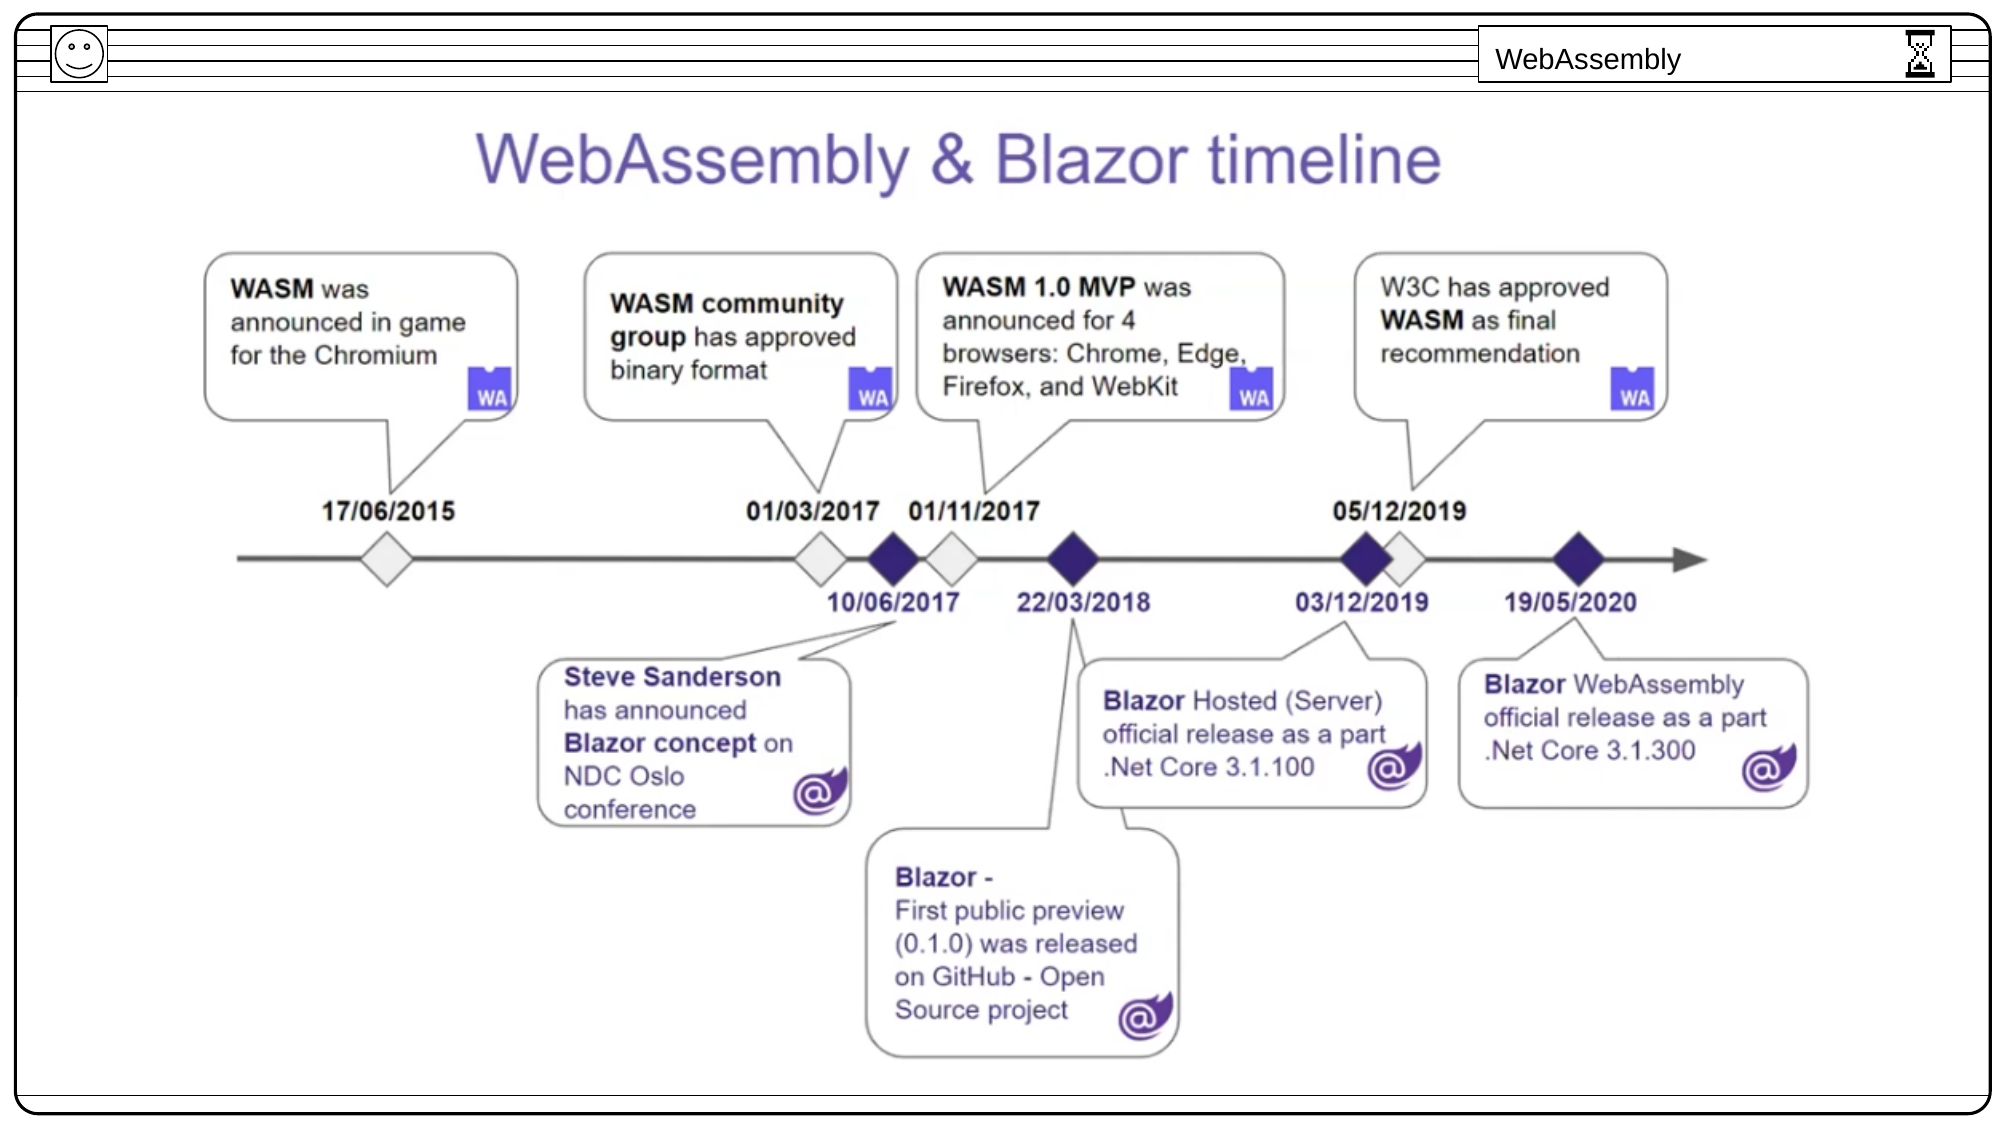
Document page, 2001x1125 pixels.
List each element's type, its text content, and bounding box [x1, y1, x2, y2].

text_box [194, 112, 1846, 1085]
text_box WebAssembly [1480, 32, 1715, 83]
